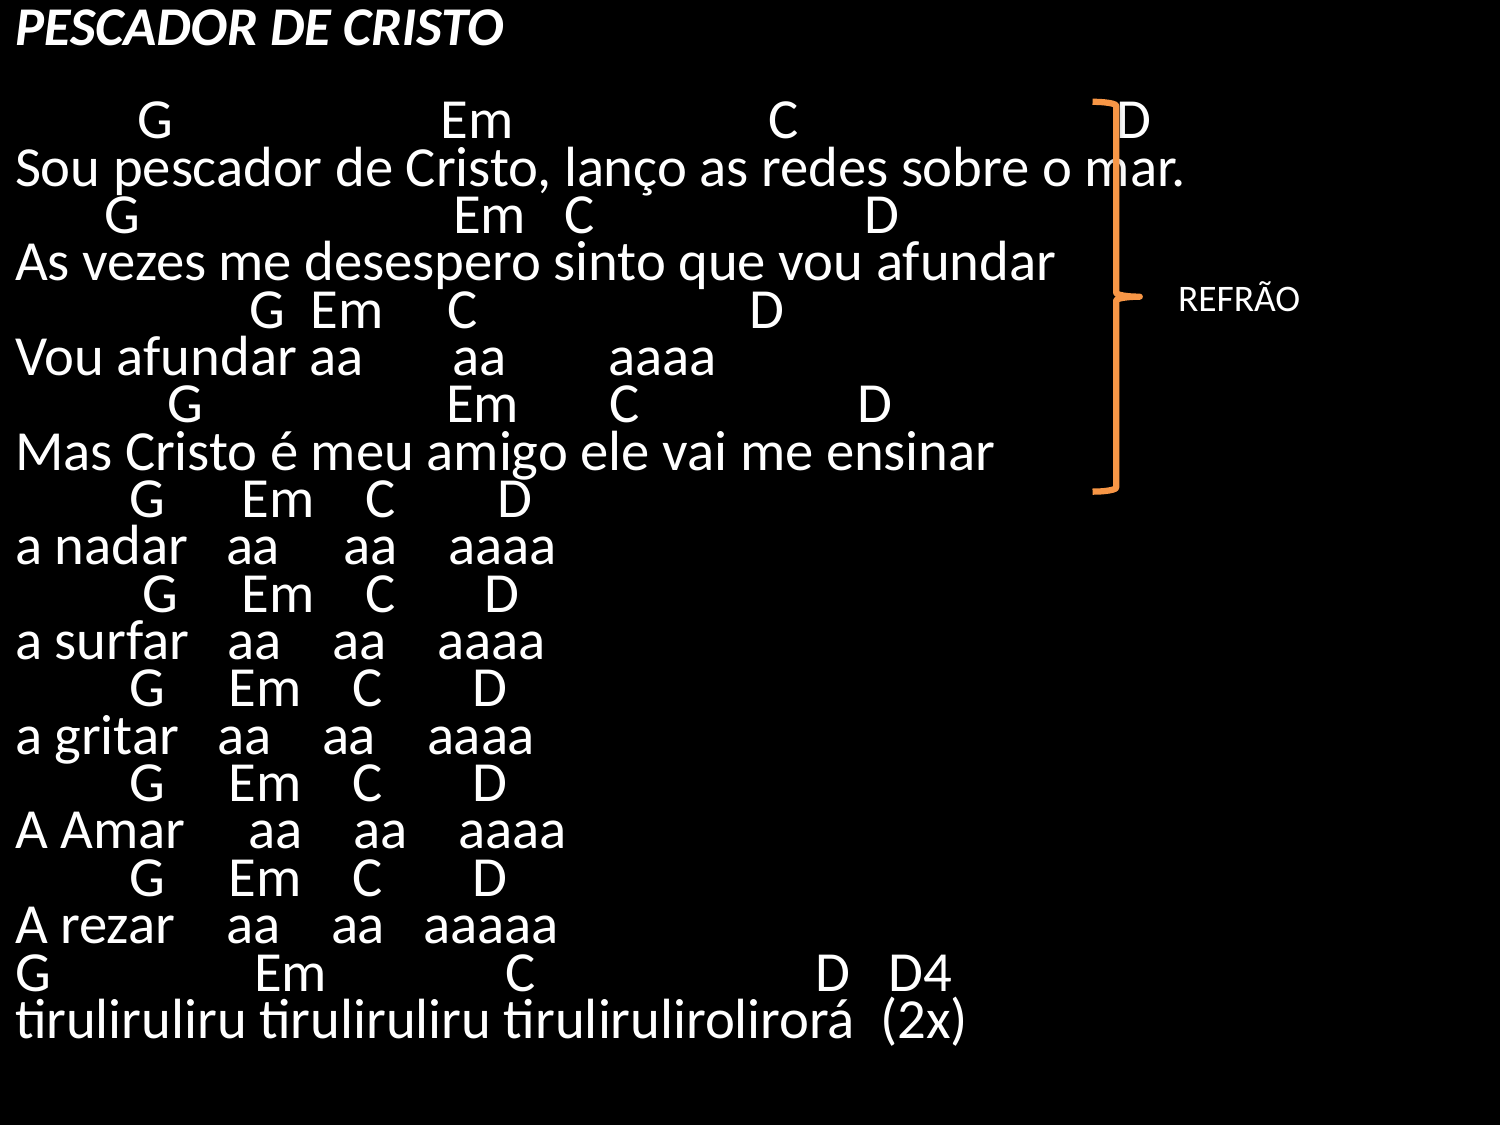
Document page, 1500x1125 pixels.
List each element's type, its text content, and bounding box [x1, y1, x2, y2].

text_box [1092, 98, 1143, 495]
title PESCADOR DE CRISTO G Em C D Sou pescador de Cristo, lanço as redes sobre o mar. G Em C D As vezes me desespero sinto que vou afundar G Em C D Vou afundar aa aa aaaa G Em C D Mas Cristo é meu amigo ele vai me ensinar G Em C D a nadar aa aa aaaa G Em C D a surfar aa aa aaaa G Em C D a gritar aa aa aaaa G Em C D A Amar aa aa aaaa G Em C D A rezar aa aa aaaaa G Em C D D4 tiruliruliru tiruliruliru tirulirulirolirorá (2x) [0, 0, 1500, 1125]
text_box REFRÃO [1163, 266, 1365, 327]
